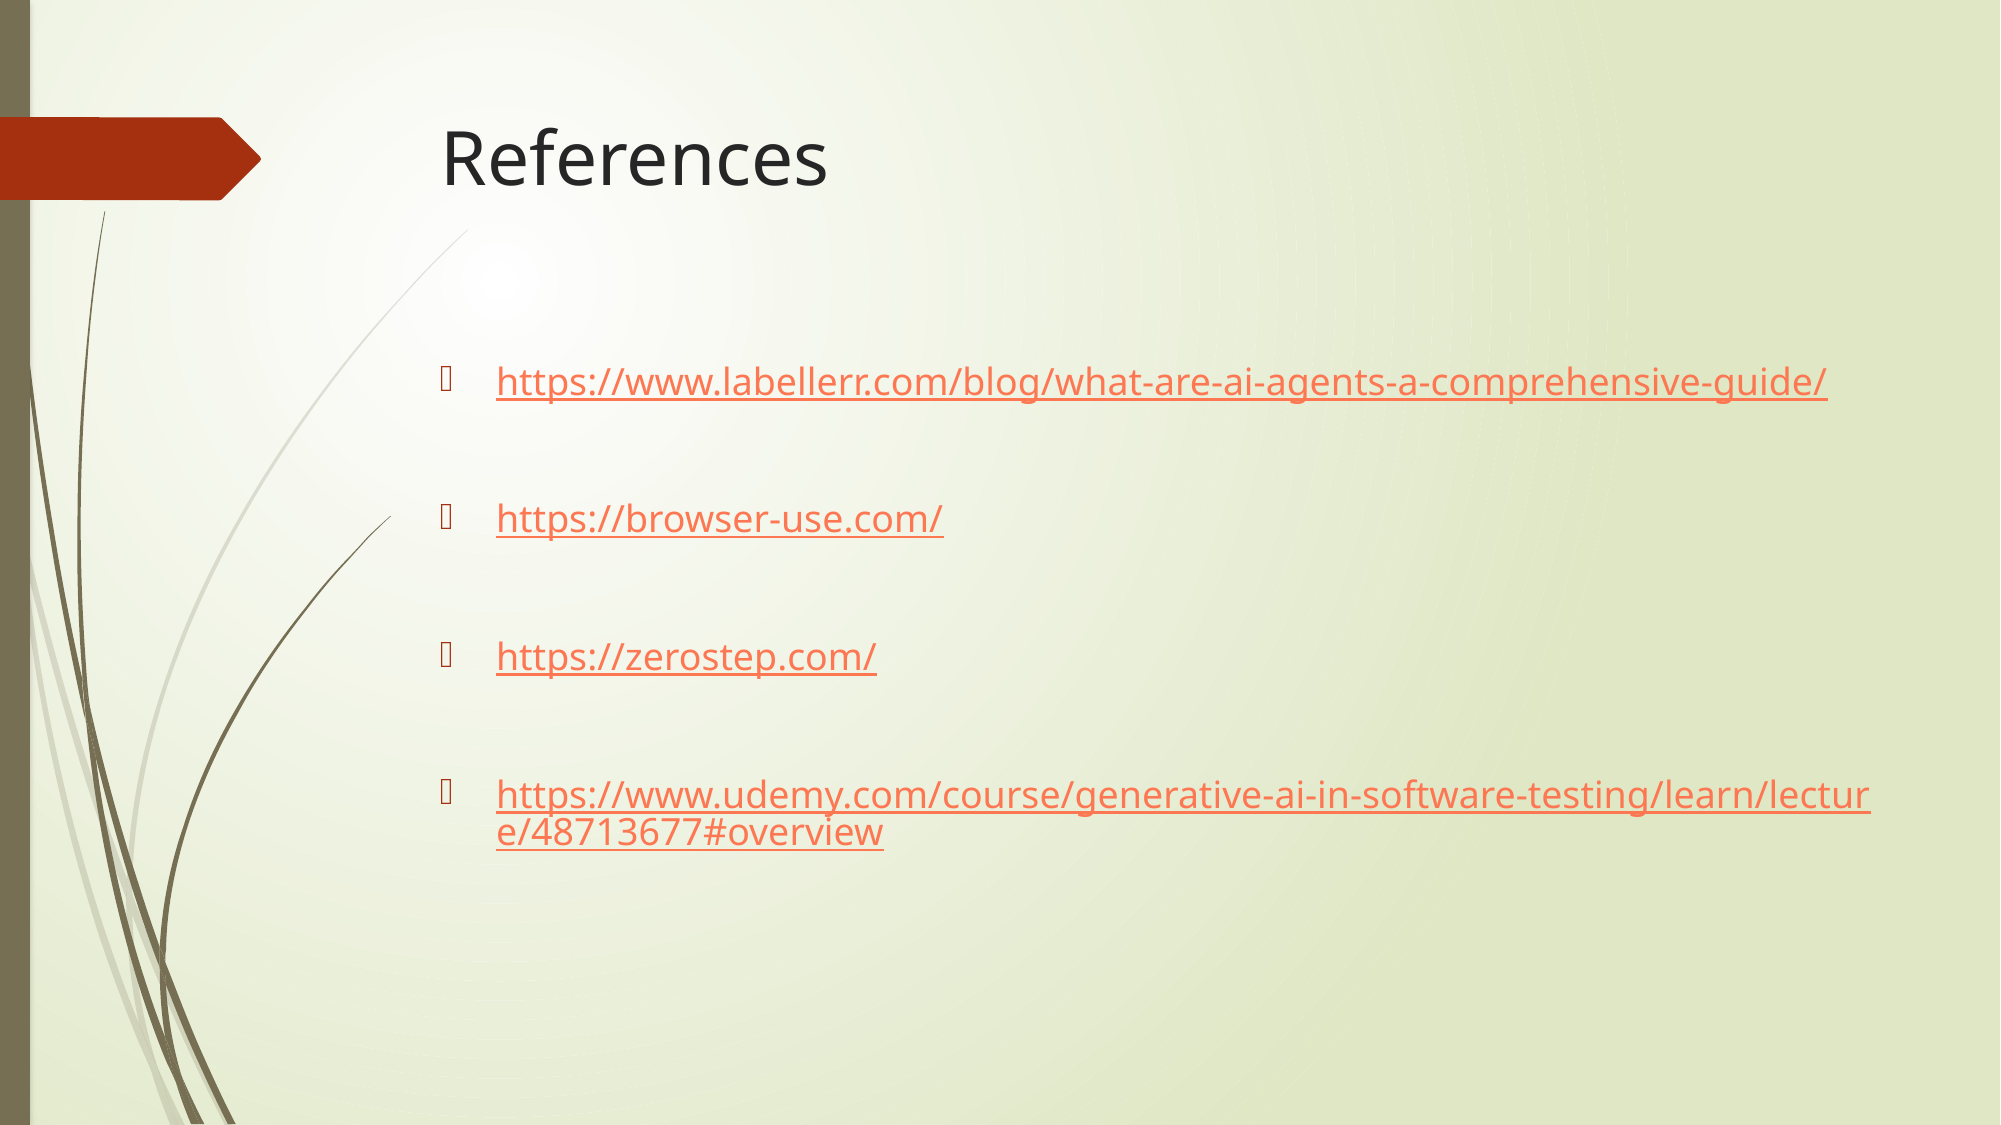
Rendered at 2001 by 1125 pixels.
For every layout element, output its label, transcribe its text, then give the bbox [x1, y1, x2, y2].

title References [425, 102, 1888, 313]
list https://www.labellerr.com/blog/what-are-ai-agents-a-comprehensive-guide/ https://browser-use.com/ https://zerostep.com/ https://www.udemy.com/course/generative-ai-in-software-testing/learn/lecture/48713677#overview [424, 350, 1888, 970]
